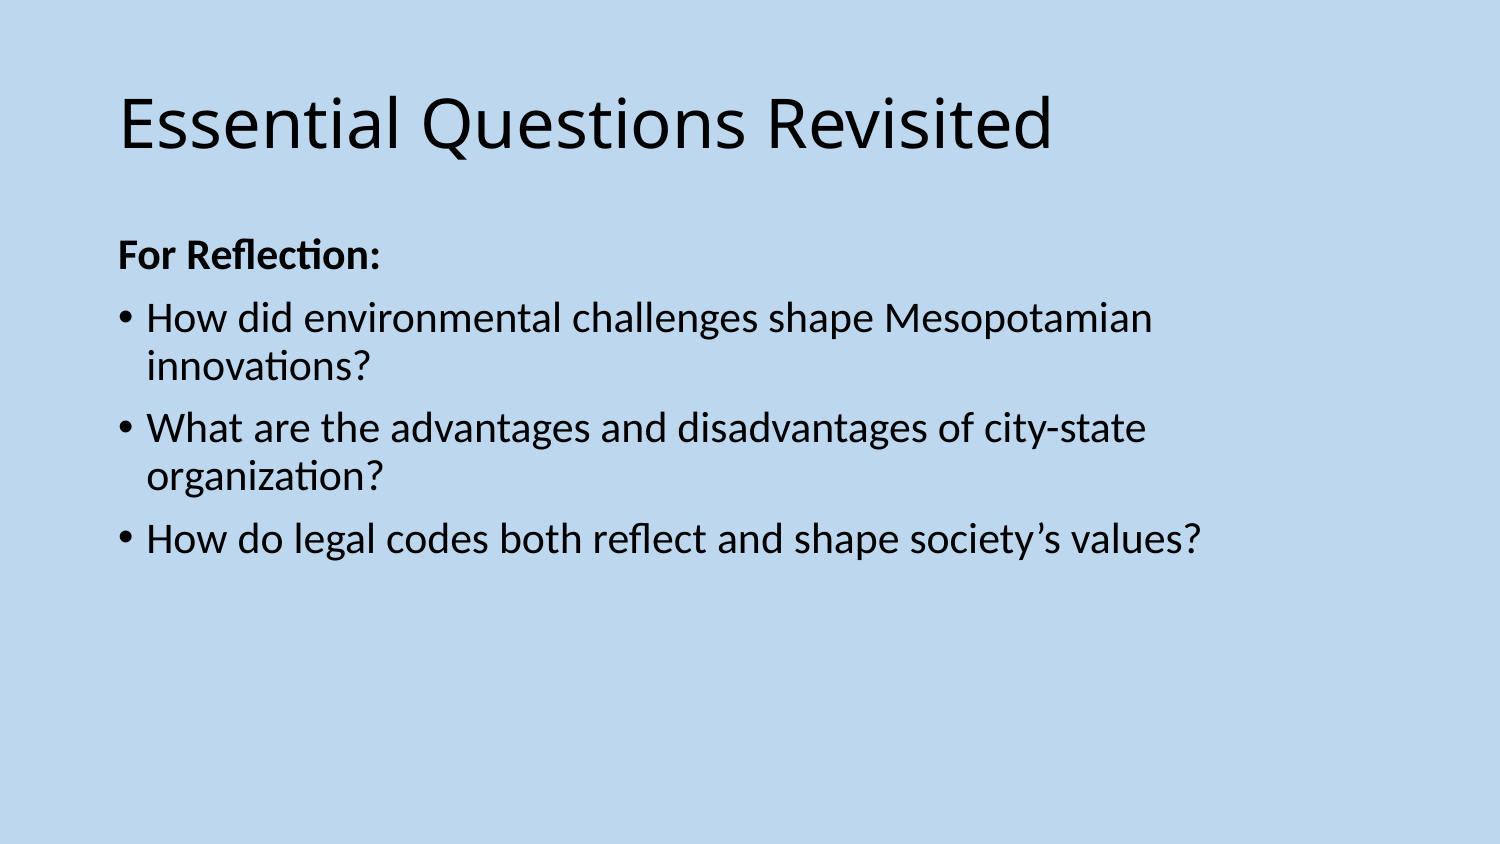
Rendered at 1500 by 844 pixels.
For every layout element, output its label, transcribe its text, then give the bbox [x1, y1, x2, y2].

list For Reflection: How did environmental challenges shape Mesopotamian innovations? What are the advantages and disadvantages of city-state organization? How do legal codes both reflect and shape society’s values? [103, 224, 1397, 760]
title Essential Questions Revisited [103, 44, 1397, 208]
